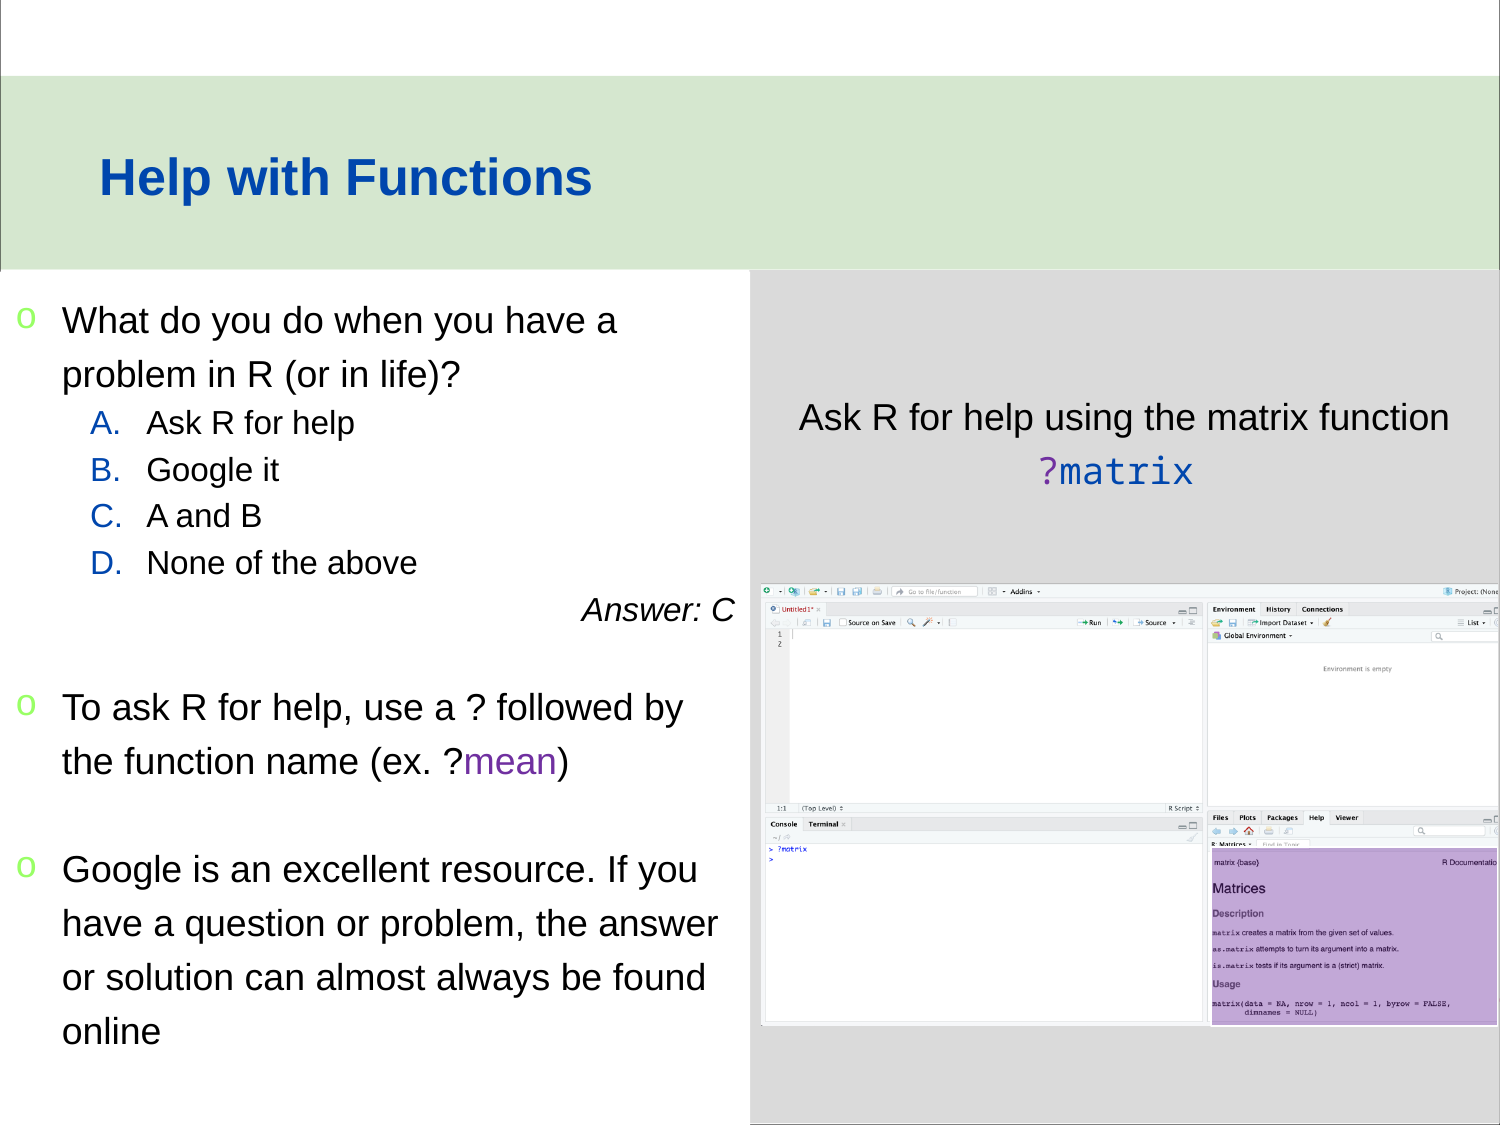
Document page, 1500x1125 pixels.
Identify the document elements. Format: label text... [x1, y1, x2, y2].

text_box What do you do when you have a problem in R (or in life)? Ask R for help Google it A and B None of the above Answer: C To ask R for help, use a ? followed by the function name (ex. ?mean) Google is an excellent resource. If you have a question or problem, the answer or solution can almost always be found online [0, 271, 751, 1125]
picture [0, 0, 1500, 271]
list Ask R for help using the matrix function ?matrix [749, 270, 1500, 1124]
picture [760, 583, 1498, 1026]
title Help with Functions [99, 112, 1191, 238]
